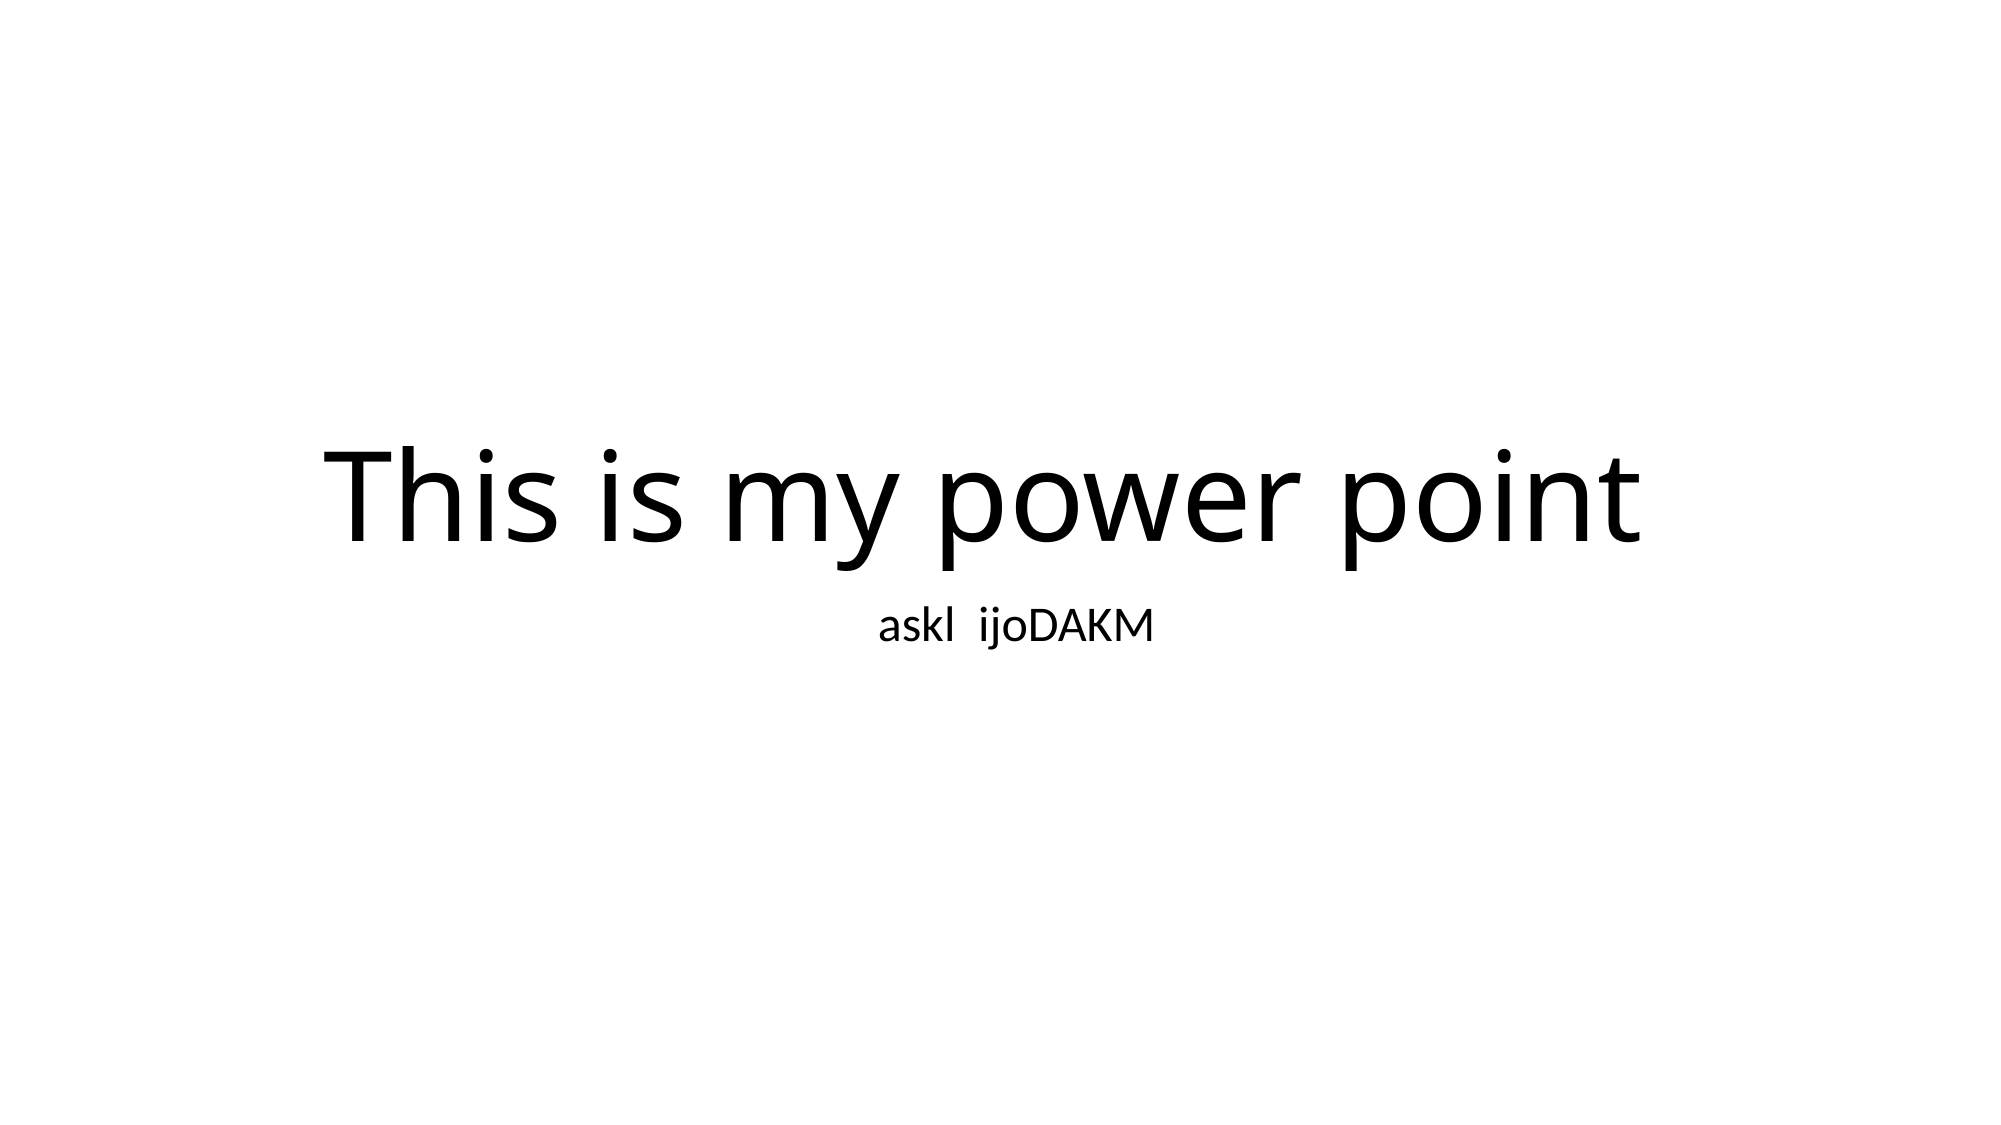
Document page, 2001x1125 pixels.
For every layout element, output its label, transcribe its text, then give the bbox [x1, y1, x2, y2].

subtitle askl ijoDAKM [249, 590, 1750, 863]
title This is my power point [249, 184, 1750, 576]
